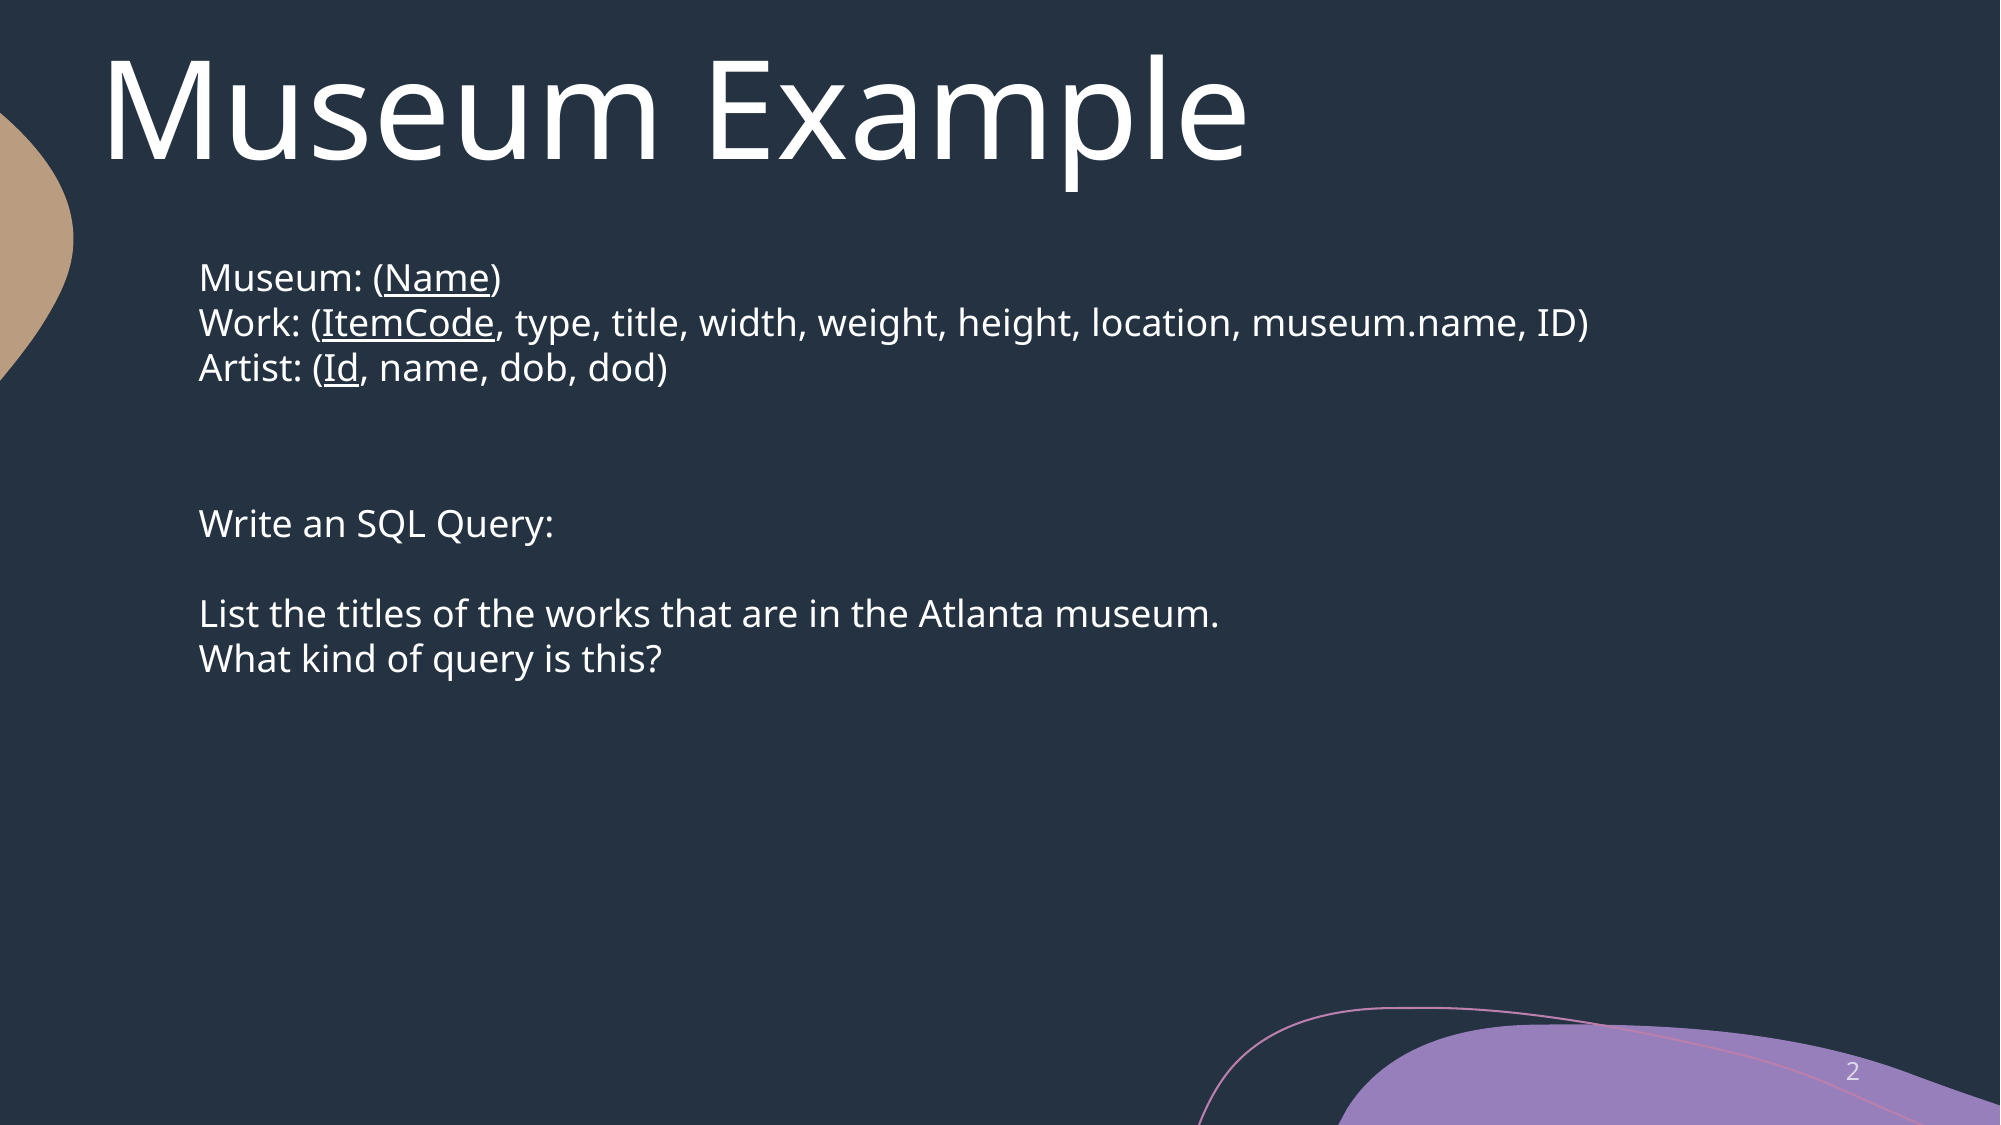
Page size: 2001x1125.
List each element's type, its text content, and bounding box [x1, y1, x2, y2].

text_box Write an SQL Query: List the titles of the works that are in the Atlanta museum. What kind of query is this? [183, 492, 1815, 823]
slide_number 2 [1625, 1042, 1875, 1103]
text_box Museum: (Name) Work: (ItemCode, type, title, width, weight, height, location, museum.name, ID) Artist: (Id, name, dob, dod) [183, 246, 1870, 397]
title Museum Example [83, 33, 1478, 660]
